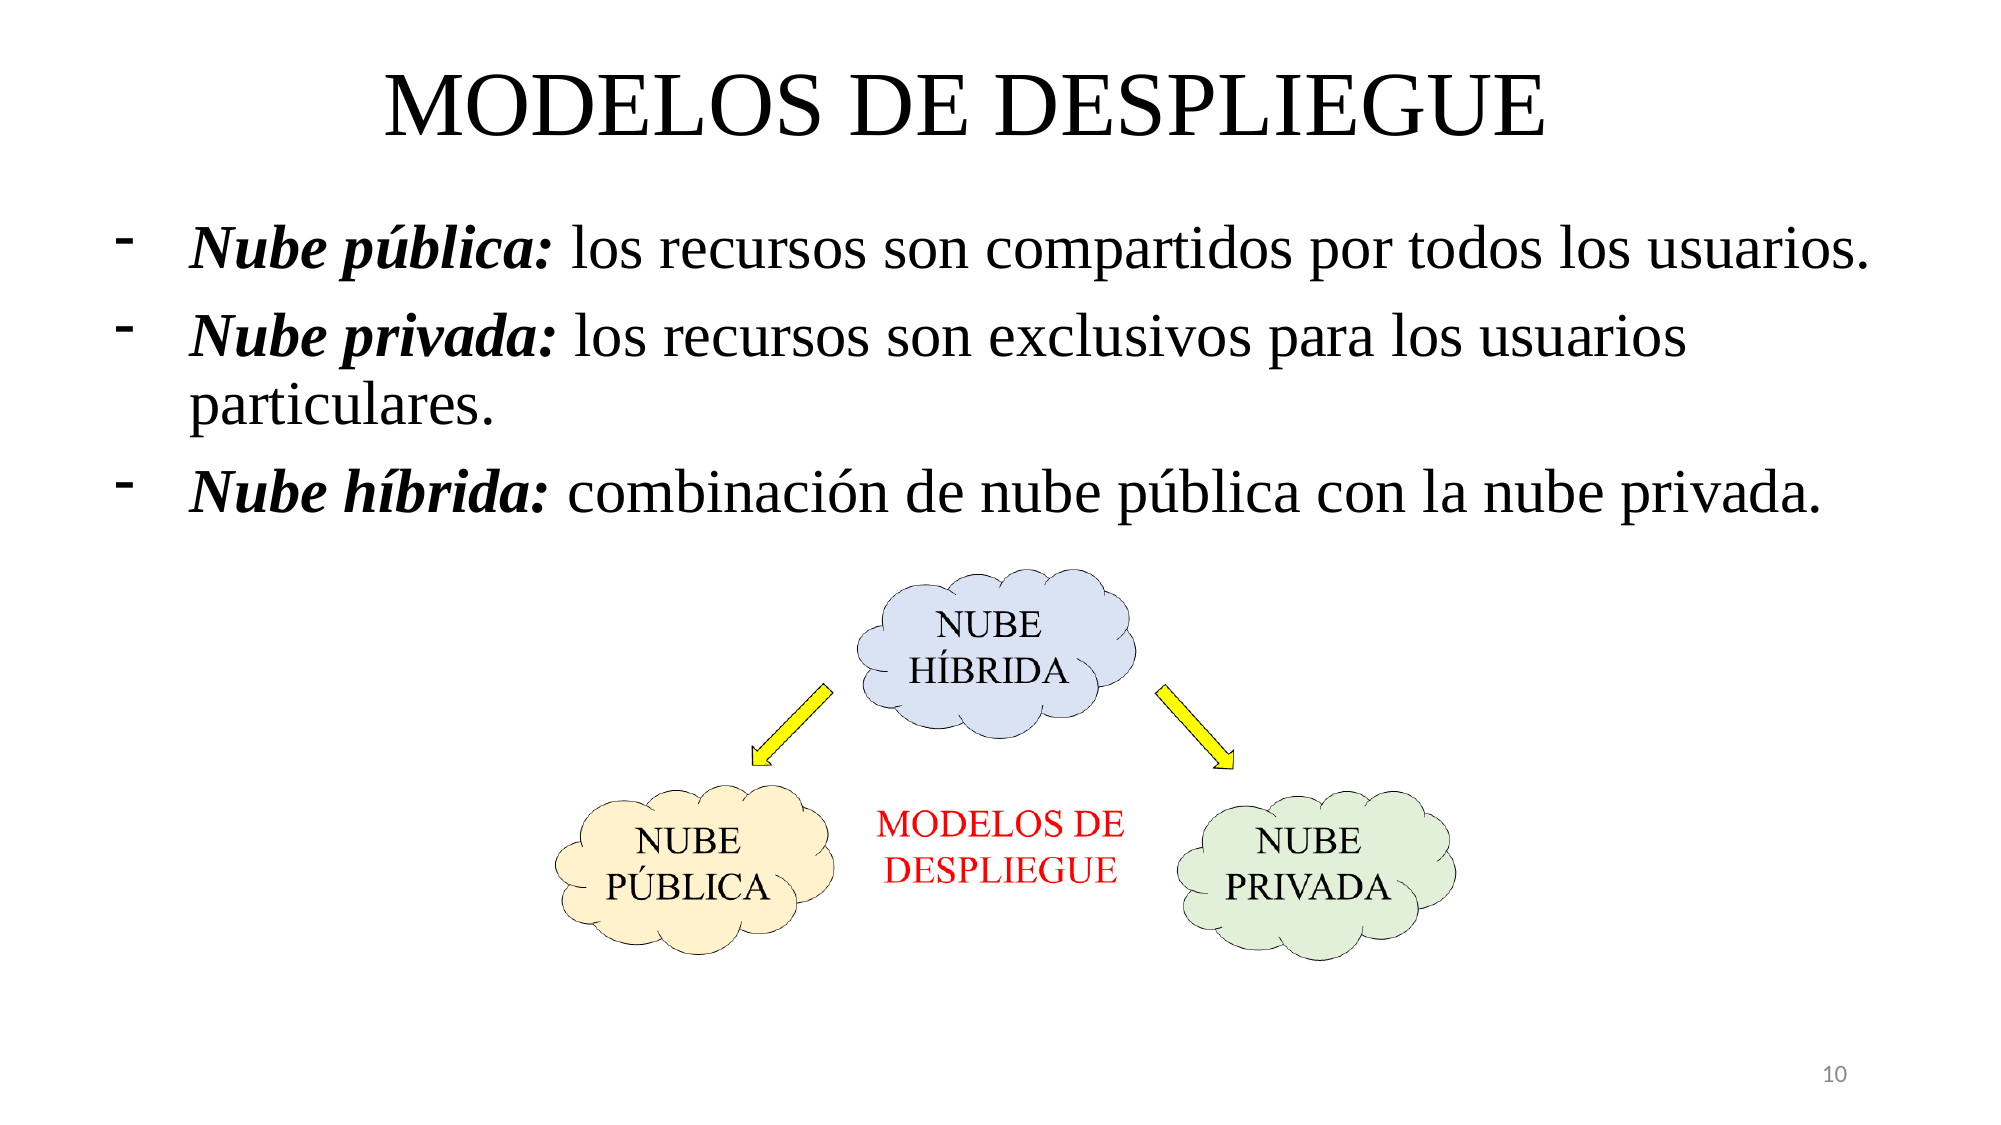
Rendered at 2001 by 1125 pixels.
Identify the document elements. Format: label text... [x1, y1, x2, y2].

text_box MODELOS DE DESPLIEGUE [103, 47, 1829, 163]
text_box [74, 181, 1900, 1087]
picture [484, 530, 1516, 1106]
text_box Nube pública: los recursos son compartidos por todos los usuarios. Nube privada: los recursos son exclusivos para los usuarios particulares. Nube híbrida: combinación de nube pública con la nube privada. [99, 206, 1925, 1112]
